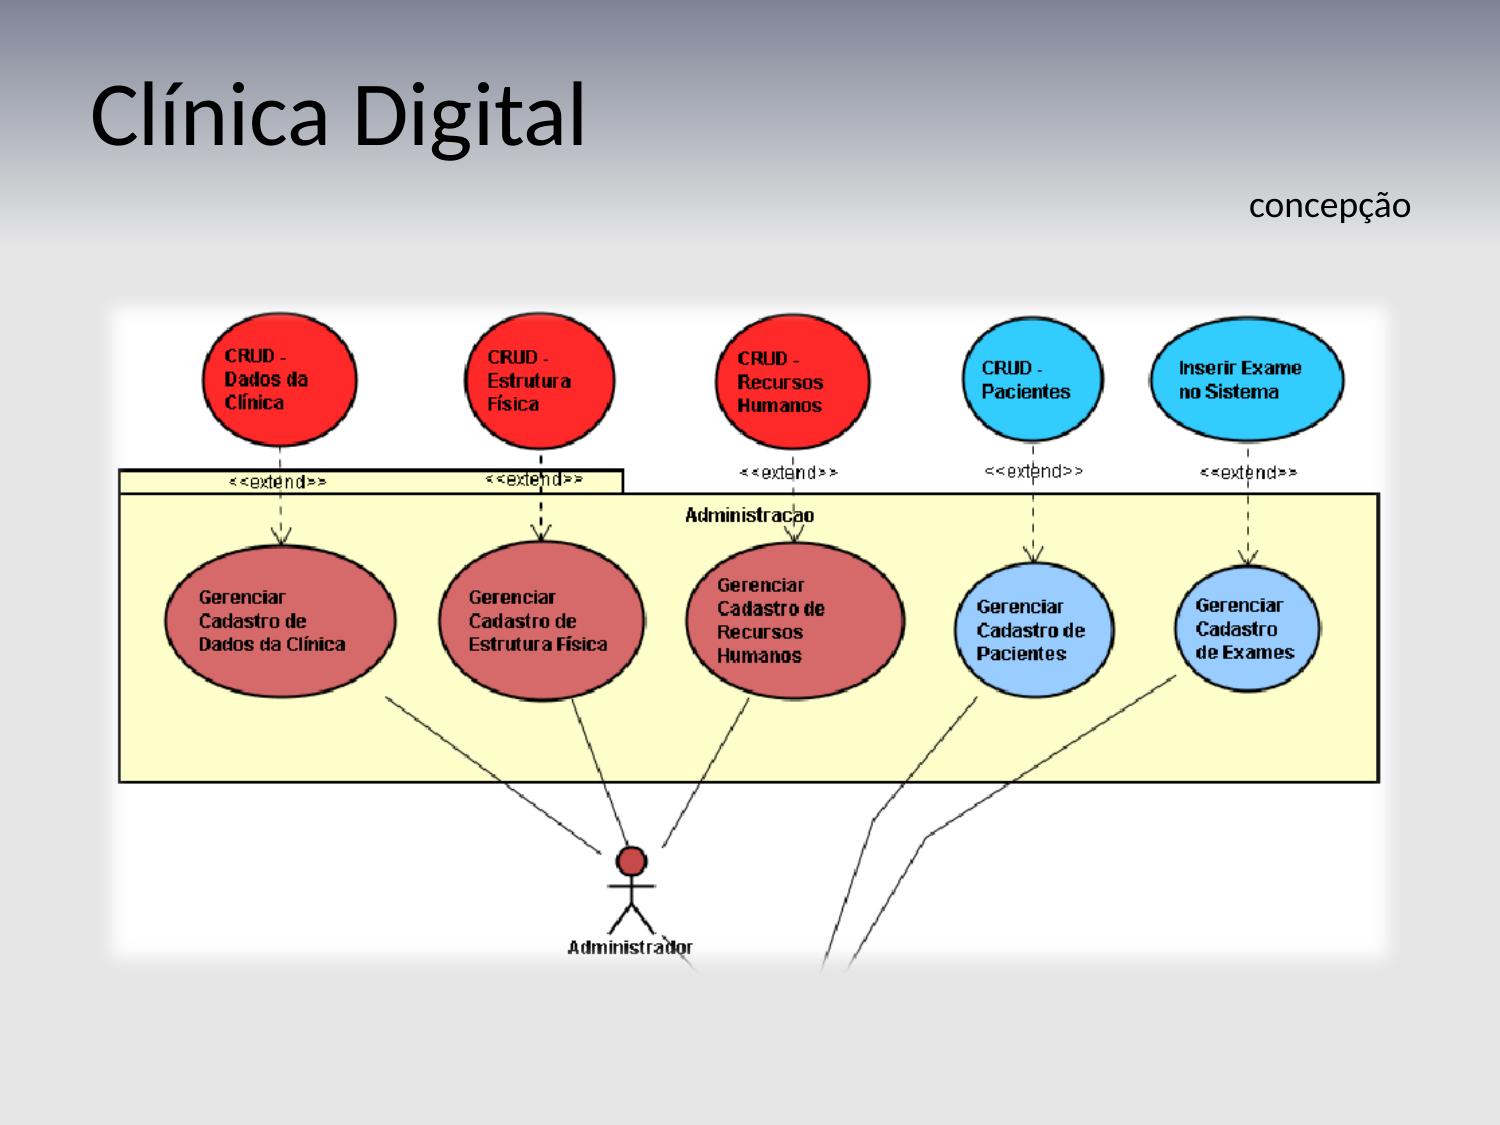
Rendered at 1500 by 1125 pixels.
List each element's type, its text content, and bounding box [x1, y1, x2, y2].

title Clínica Digital [75, 45, 1425, 173]
text_box concepção [76, 172, 1427, 234]
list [94, 290, 1406, 977]
